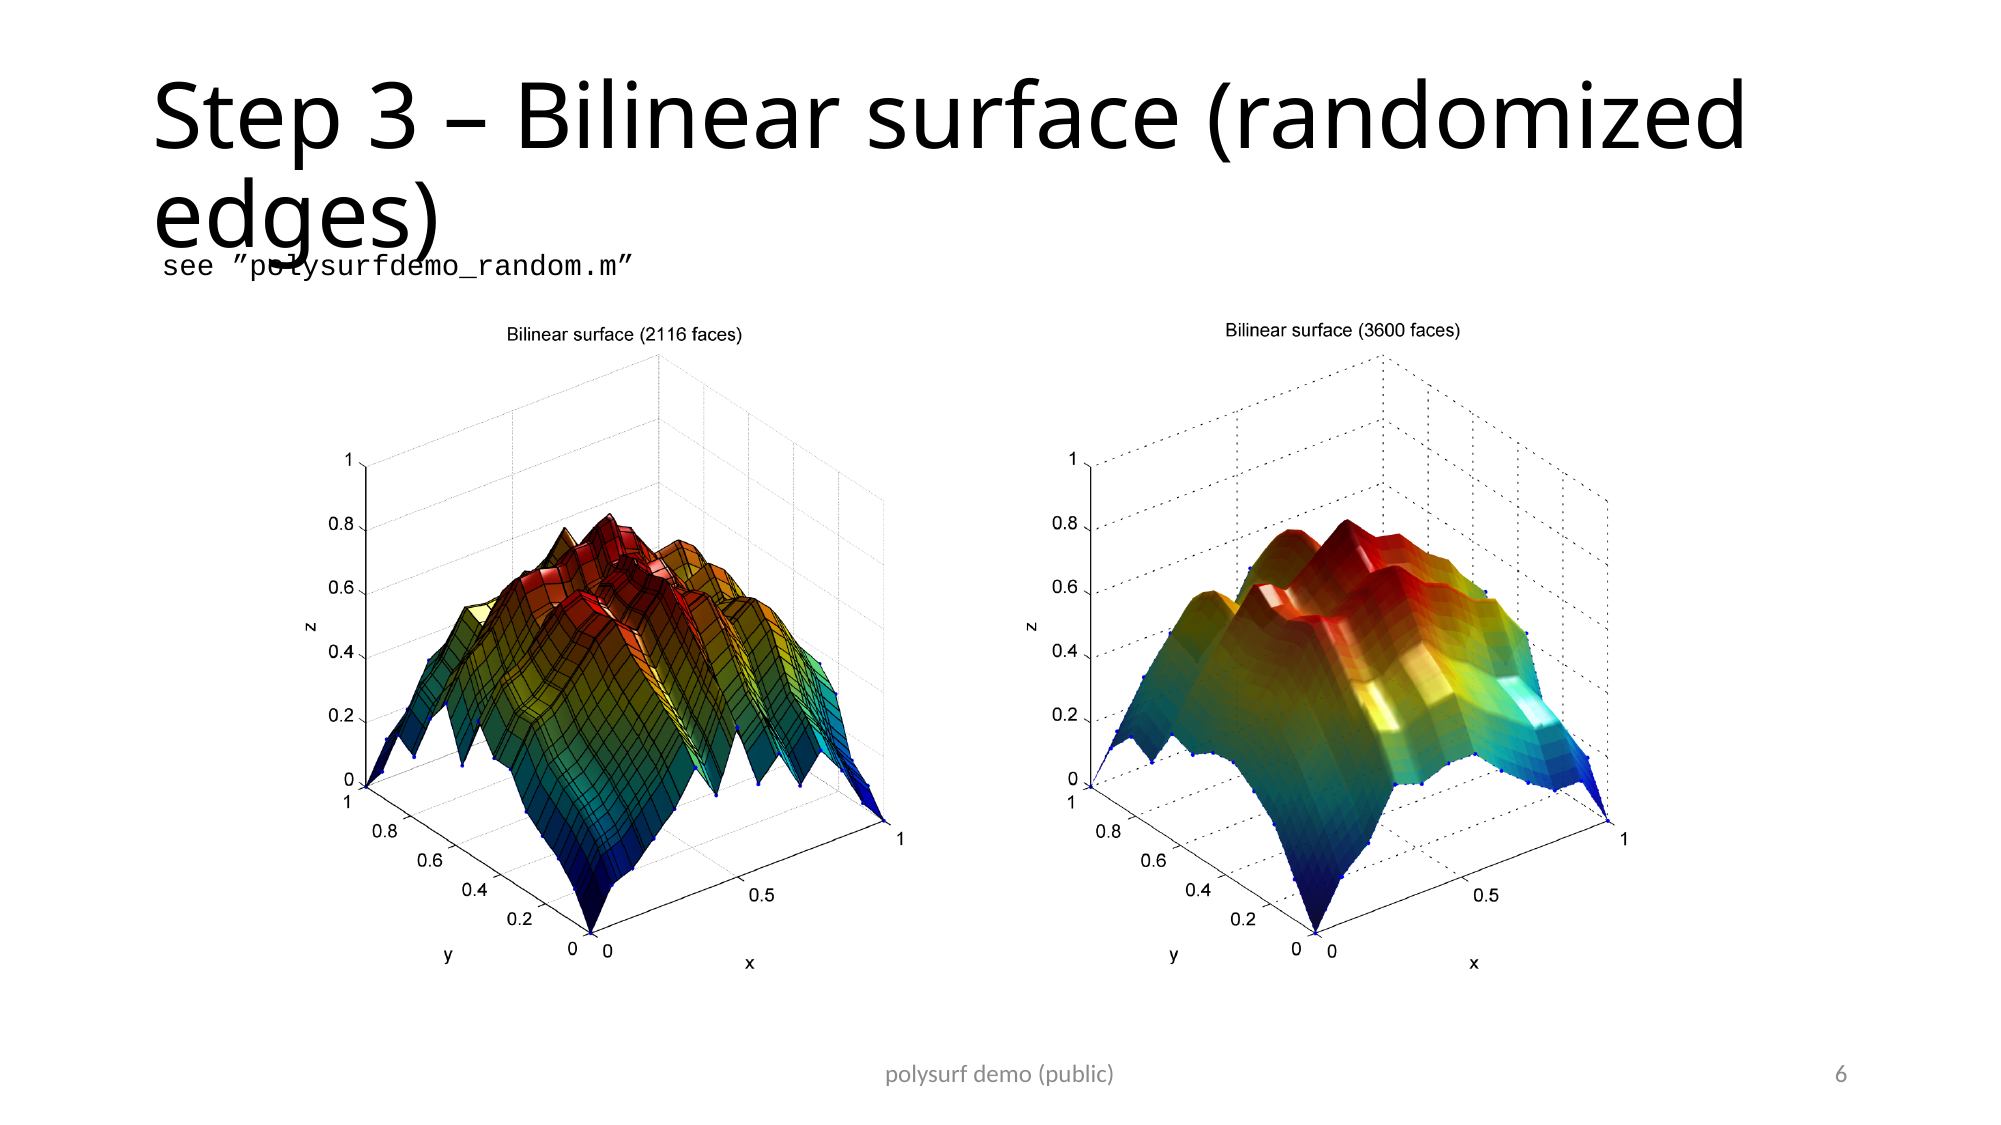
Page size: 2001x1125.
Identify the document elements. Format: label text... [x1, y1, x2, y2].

footer polysurf demo (public) [662, 1042, 1338, 1103]
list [274, 301, 952, 1011]
picture [993, 301, 1671, 1011]
slide_number 6 [1412, 1042, 1863, 1103]
text_box see ”polysurfdemo_random.m” [147, 239, 1149, 289]
title Step 3 – Bilinear surface (randomized edges) [137, 59, 1863, 278]
